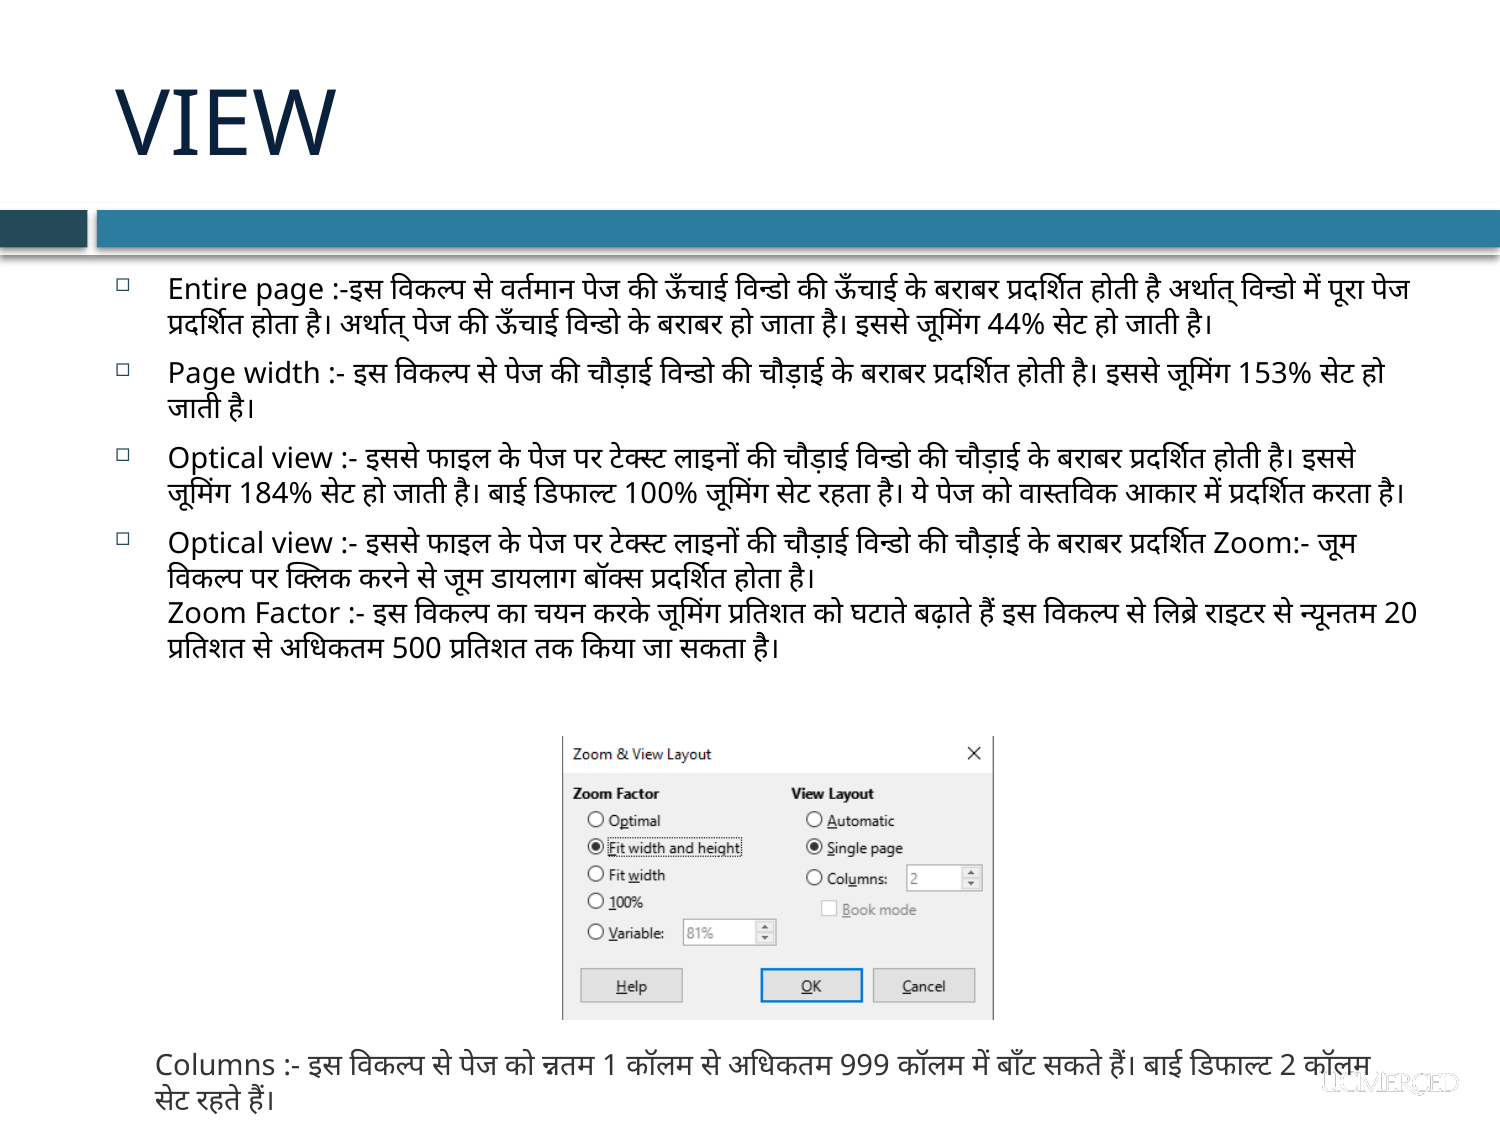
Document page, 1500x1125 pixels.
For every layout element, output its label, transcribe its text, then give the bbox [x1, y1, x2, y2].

title VIEW [100, 37, 1438, 200]
picture [562, 736, 994, 1020]
text_box Columns :- इस विकल्प से पेज को न्नतम 1 कॉलम से अधिकतम 999 कॉलम में बाँट सकते हैं। बाई डिफाल्ट 2 कॉलम सेट रहते हैं। [140, 1039, 1417, 1124]
list Entire page :-इस विकल्प से वर्तमान पेज की ऊँचाई विन्डो की ऊँचाई के बराबर प्रदर्शित होती है अर्थात् विन्डो में पूरा पेज प्रदर्शित होता है। अर्थात् पेज की ऊँचाई विन्डो के बराबर हो जाता है। इससे जूमिंग 44% सेट हो जाती है। Page width :- इस विकल्प से पेज की चौड़ाई विन्डो की चौड़ाई के बराबर प्रदर्शित होती है। इससे जूमिंग 153% सेट हो जाती है। Optical view :- इससे फाइल के पेज पर टेक्स्ट लाइनों की चौड़ाई विन्डो की चौड़ाई के बराबर प्रदर्शित होती है। इससे जूमिंग 184% सेट हो जाती है। बाई डिफाल्ट 100% जूमिंग सेट रहता है। ये पेज को वास्तविक आकार में प्रदर्शित करता है। Optical view :- इससे फाइल के पेज पर टेक्स्ट लाइनों की चौड़ाई विन्डो की चौड़ाई के बराबर प्रदर्शित Zoom:- जूम विकल्प पर क्लिक करने से जूम डायलाग बॉक्स प्रदर्शित होता है। Zoom Factor :- इस विकल्प का चयन करके जूमिंग प्रतिशत को घटाते बढ़ाते हैं इस विकल्प से लिब्रे राइटर से न्यूनतम 20 प्रतिशत से अधिकतम 500 प्रतिशत तक किया जा सकता है। [100, 262, 1438, 1000]
